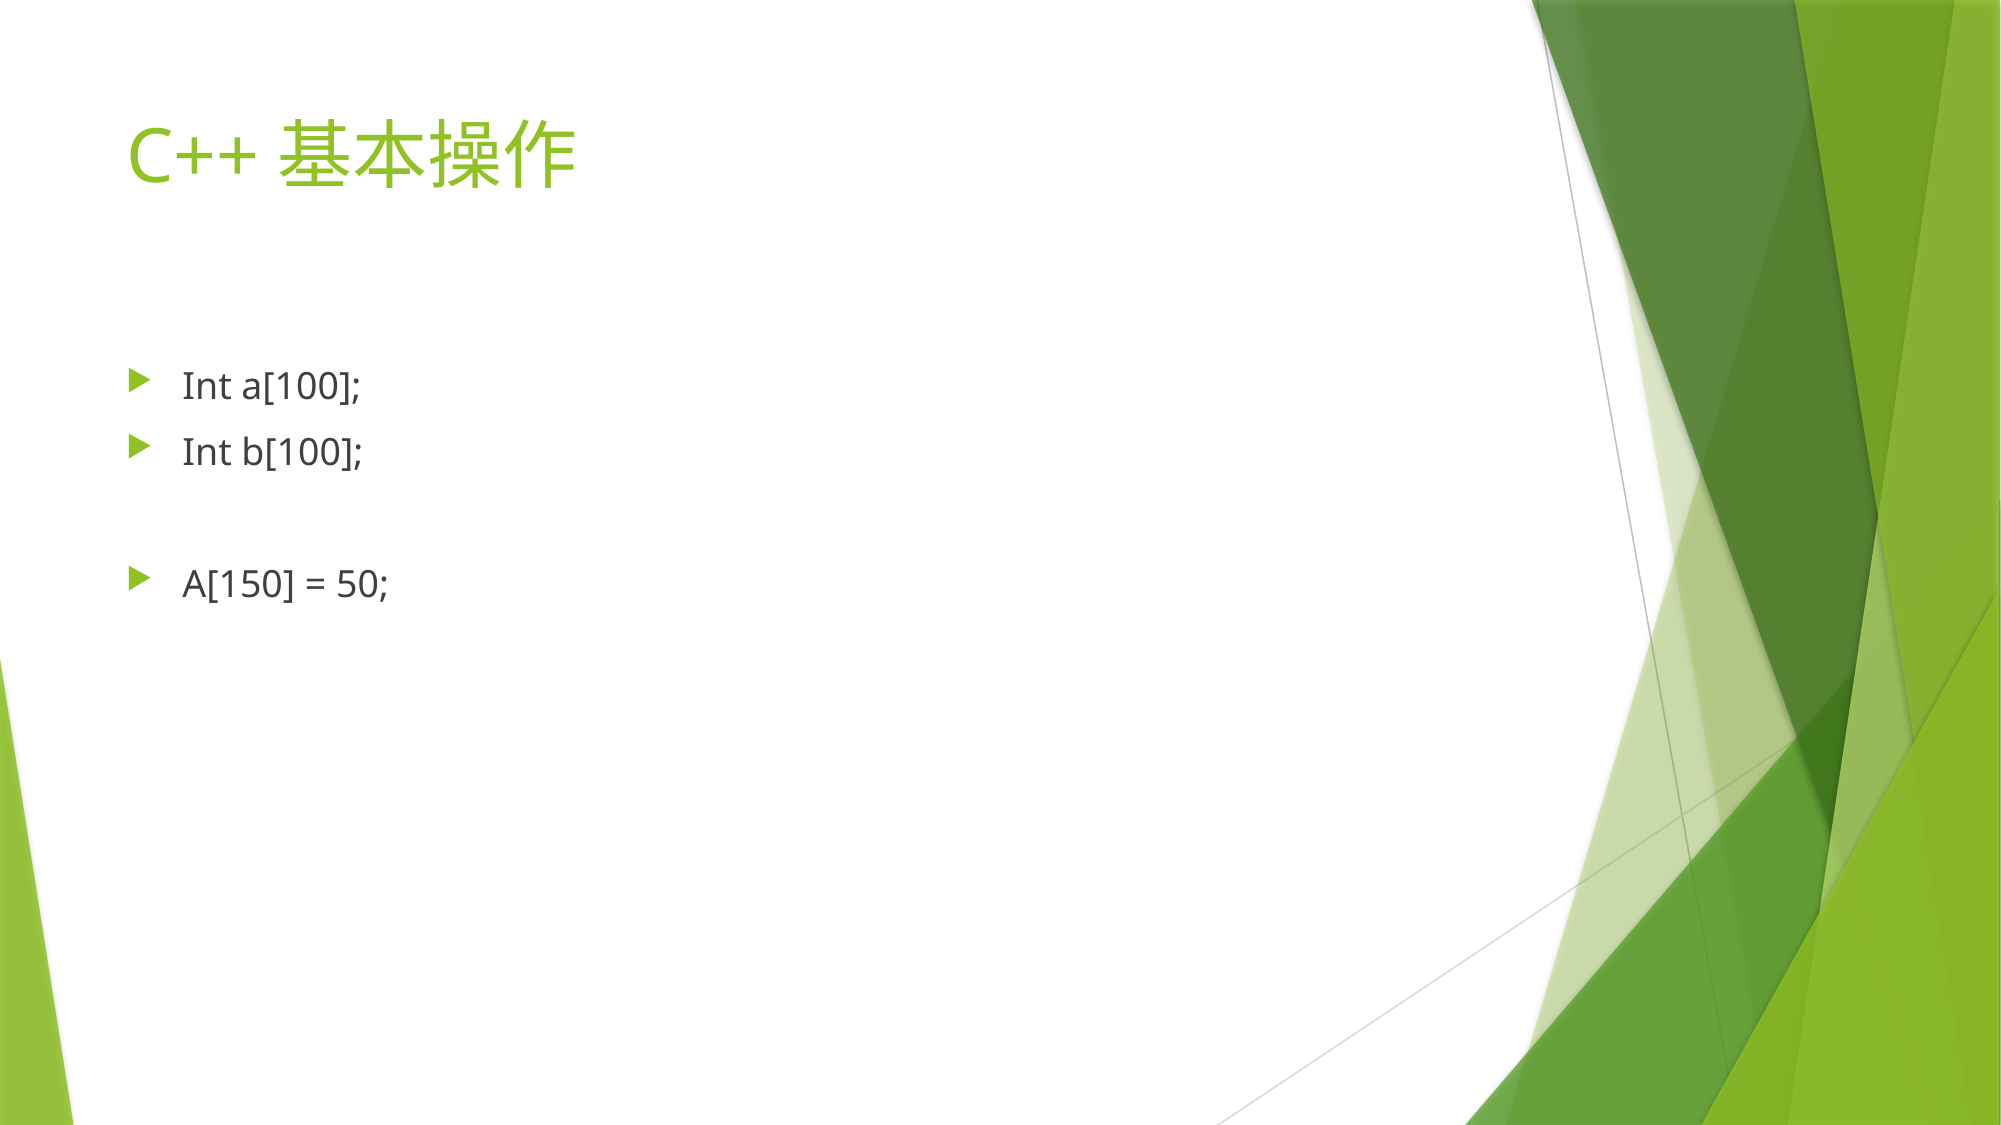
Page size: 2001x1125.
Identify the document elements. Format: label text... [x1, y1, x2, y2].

list Int a[100]; Int b[100]; A[150] = 50; [111, 354, 1522, 992]
title C++基本操作 [111, 99, 1522, 317]
